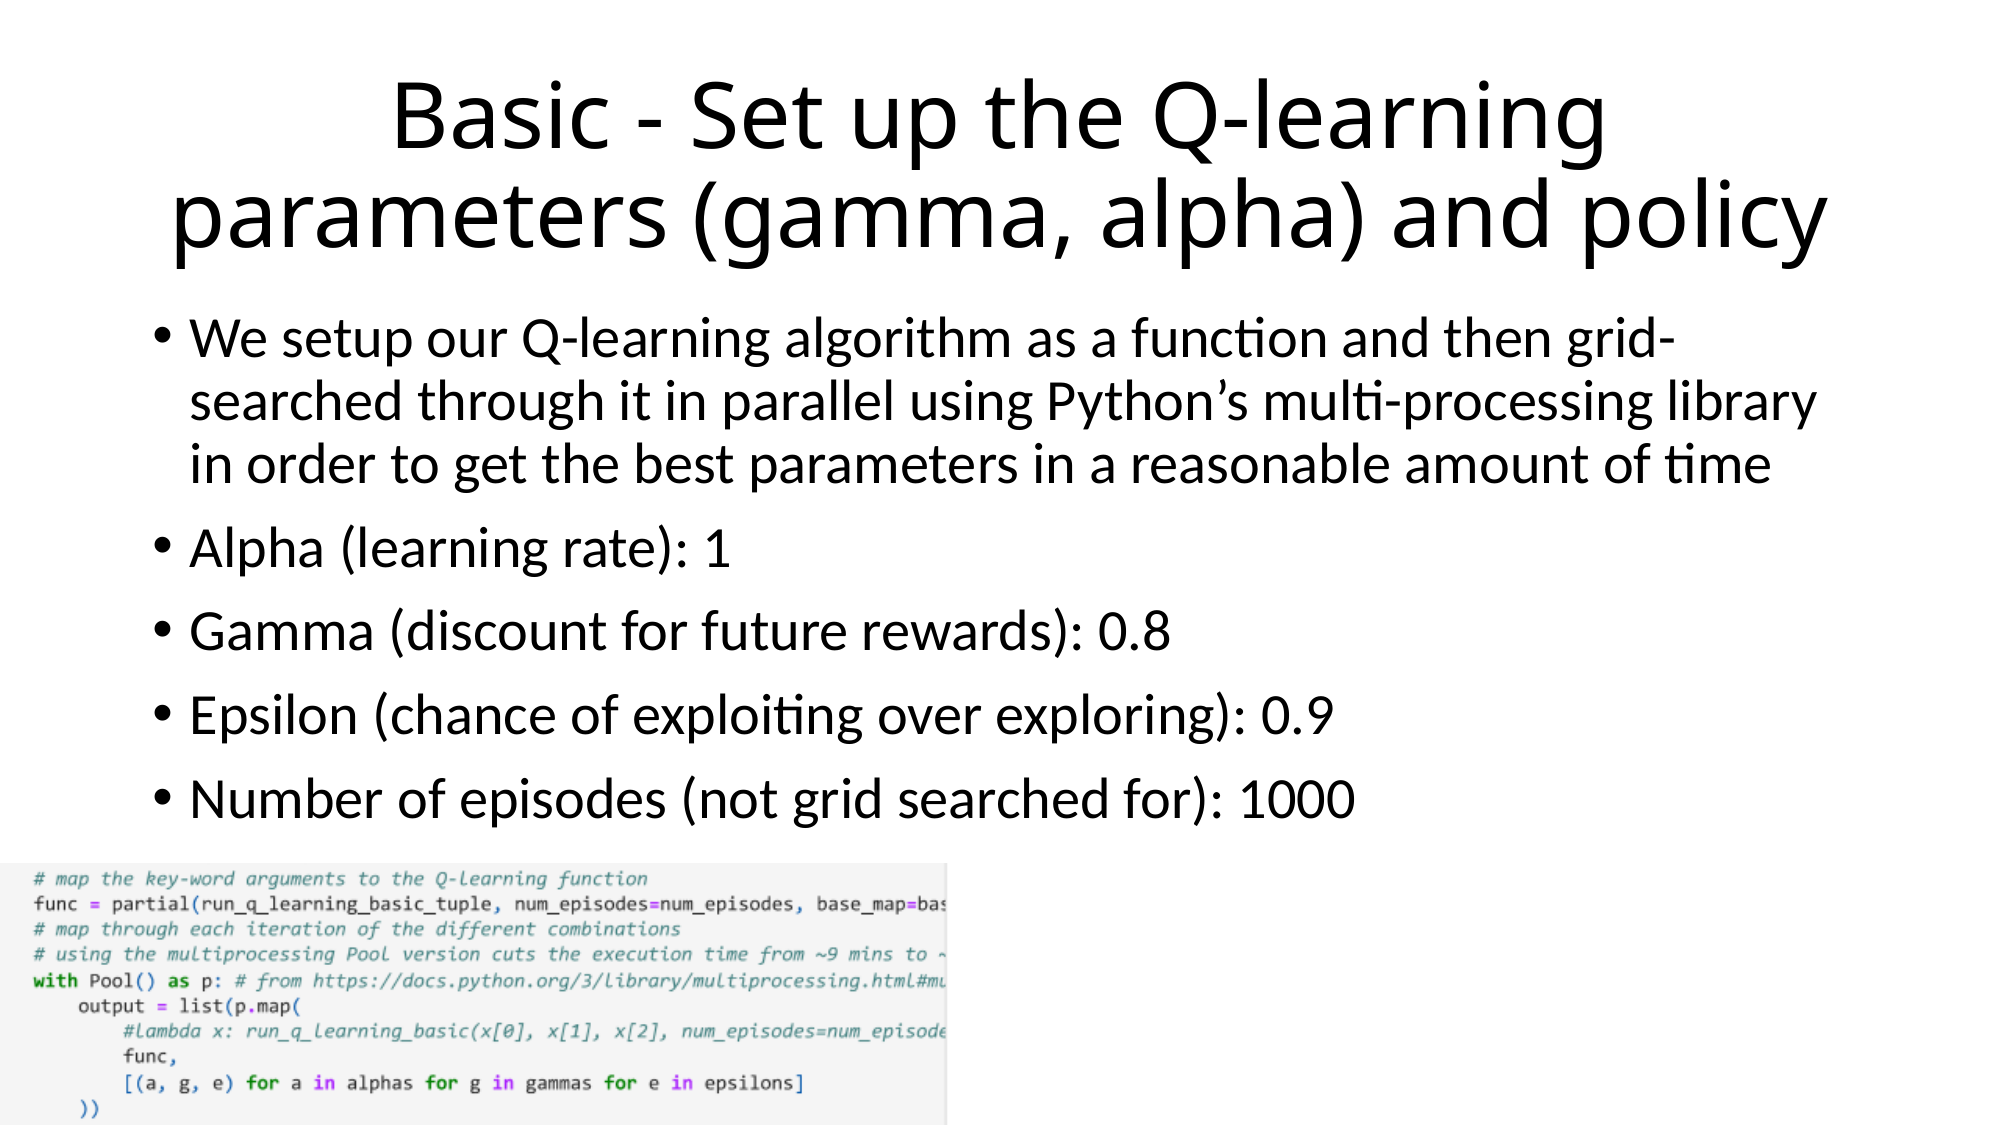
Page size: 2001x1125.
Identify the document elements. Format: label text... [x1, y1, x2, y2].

title Basic - Set up the Q-learning parameters (gamma, alpha) and policy [137, 59, 1863, 278]
list We setup our Q-learning algorithm as a function and then grid-searched through it in parallel using Python’s multi-processing library in order to get the best parameters in a reasonable amount of time Alpha (learning rate): 1 Gamma (discount for future rewards): 0.8 Epsilon (chance of exploiting over exploring): 0.9 Number of episodes (not grid searched for): 1000 [137, 299, 1863, 1014]
picture [0, 864, 949, 1125]
